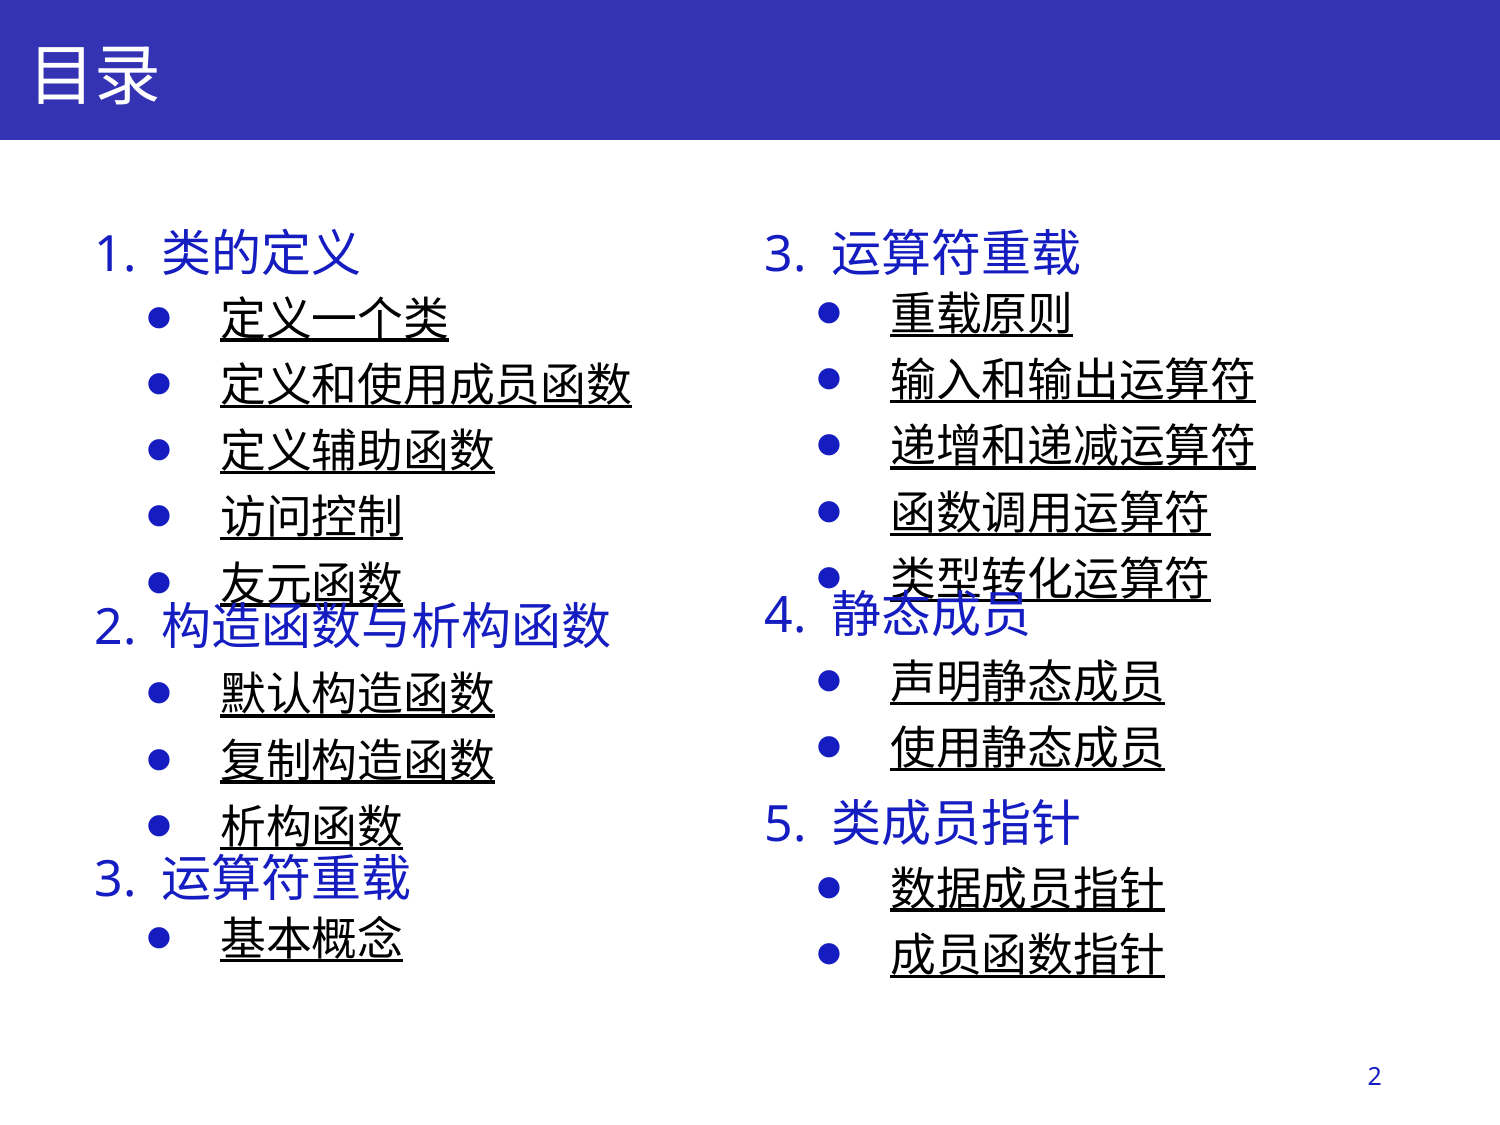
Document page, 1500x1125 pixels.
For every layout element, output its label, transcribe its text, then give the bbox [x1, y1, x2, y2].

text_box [79, 839, 740, 974]
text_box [79, 213, 740, 575]
slide_number 2 [1059, 1047, 1397, 1108]
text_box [749, 783, 1410, 978]
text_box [749, 574, 1410, 772]
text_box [79, 586, 740, 839]
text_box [749, 213, 1410, 570]
text_box 目录 [13, 25, 714, 121]
